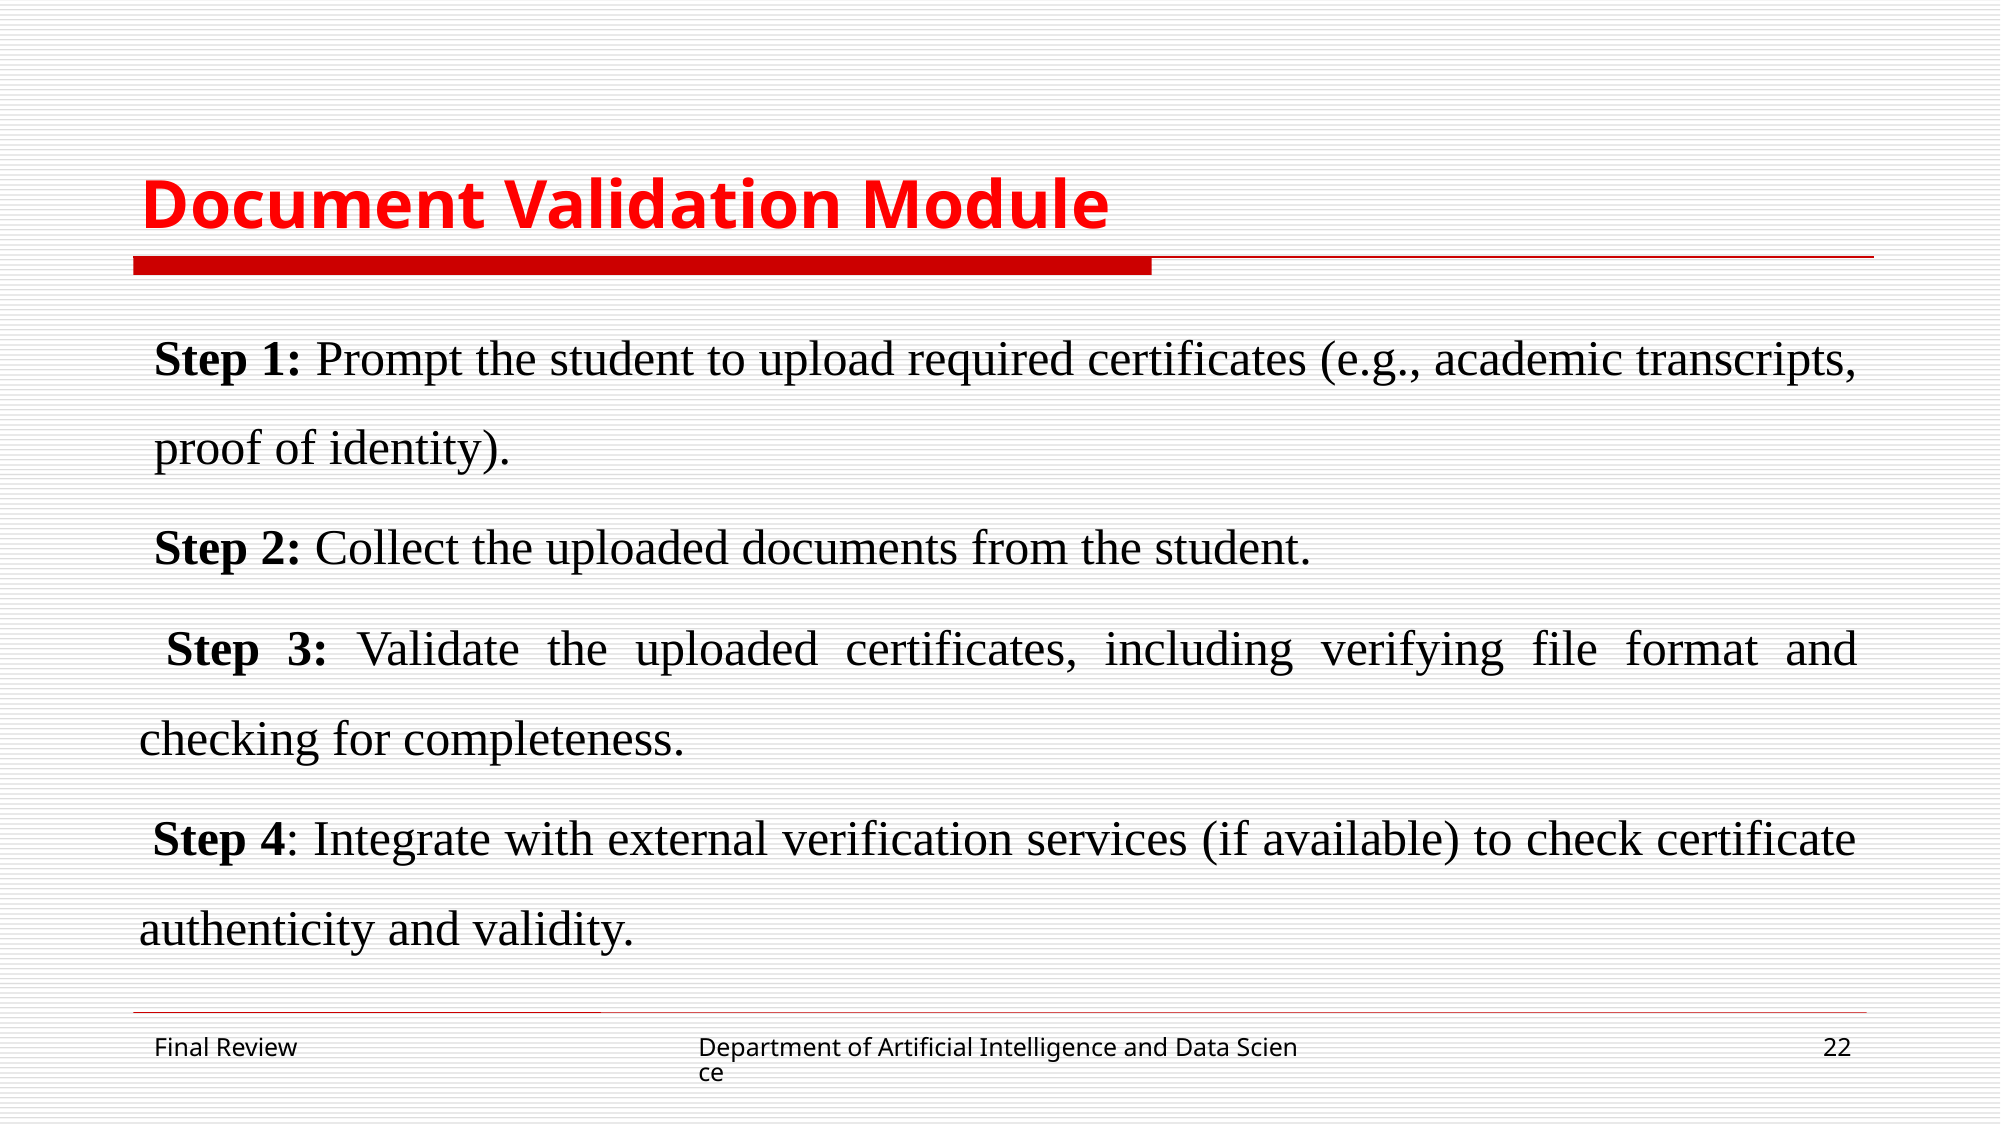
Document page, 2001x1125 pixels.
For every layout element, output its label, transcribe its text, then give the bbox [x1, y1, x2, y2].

picture [0, 0, 2001, 1125]
slide_number 22 [1433, 1024, 1867, 1103]
list Step 1: Prompt the student to upload required certificates (e.g., academic transcripts, proof of identity). Step 2: Collect the uploaded documents from the student. Step 3: Validate the uploaded certificates, including verifying file format and checking for completeness. Step 4: Integrate with external verification services (if available) to check certificate authenticity and validity. [123, 287, 1874, 988]
footer Department of Artificial Intelligence and Data Science [683, 1024, 1317, 1103]
title Document Validation Module [125, 50, 1876, 250]
text_box Final Review [139, 1024, 415, 1070]
